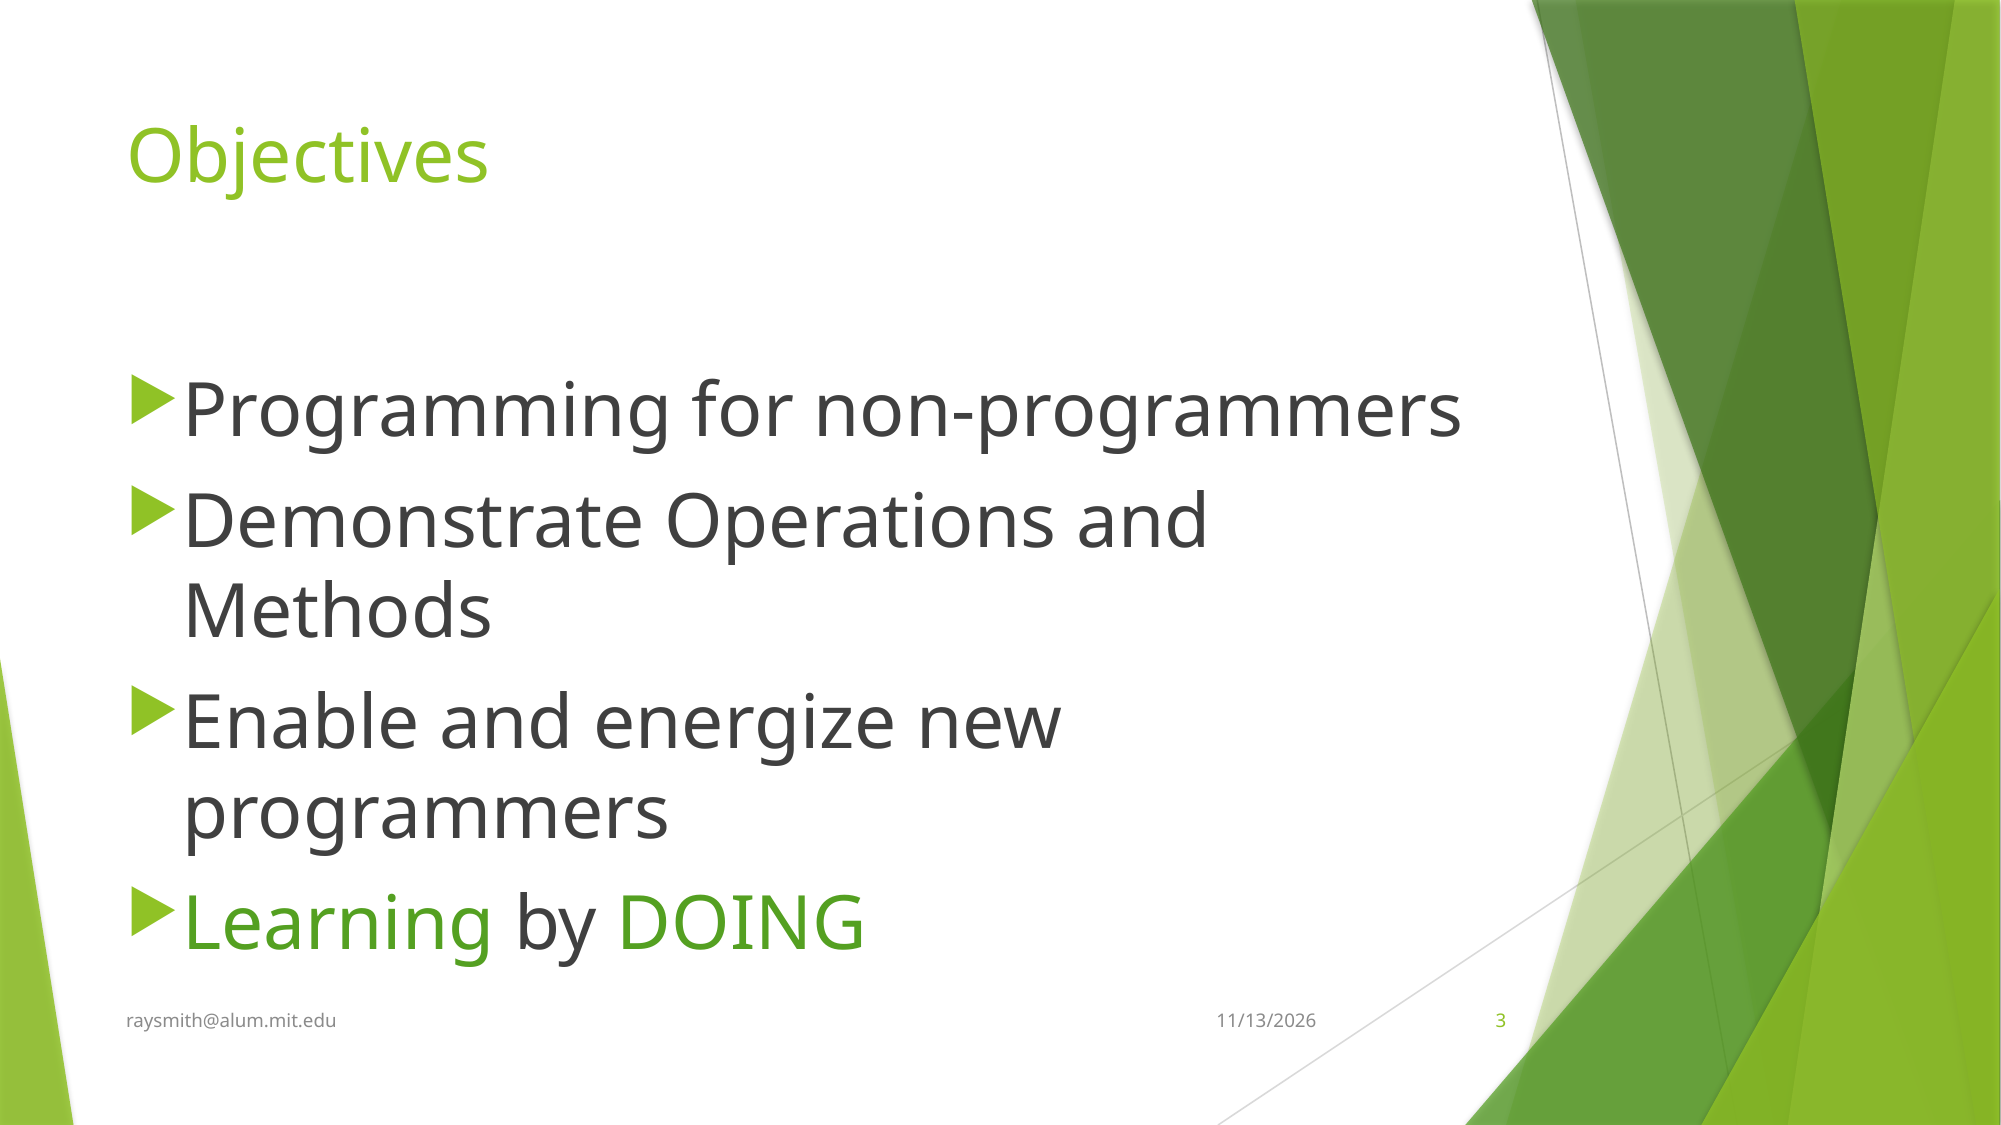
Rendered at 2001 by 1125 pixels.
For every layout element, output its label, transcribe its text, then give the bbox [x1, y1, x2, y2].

footer raysmith@alum.mit.edu [111, 991, 1145, 1051]
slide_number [1181, 991, 1332, 1051]
slide_number 3 [1409, 991, 1522, 1051]
title Objectives [111, 99, 1522, 317]
list Programming for non-programmers Demonstrate Operations and Methods Enable and energize new programmers Learning by DOING [111, 354, 1522, 992]
